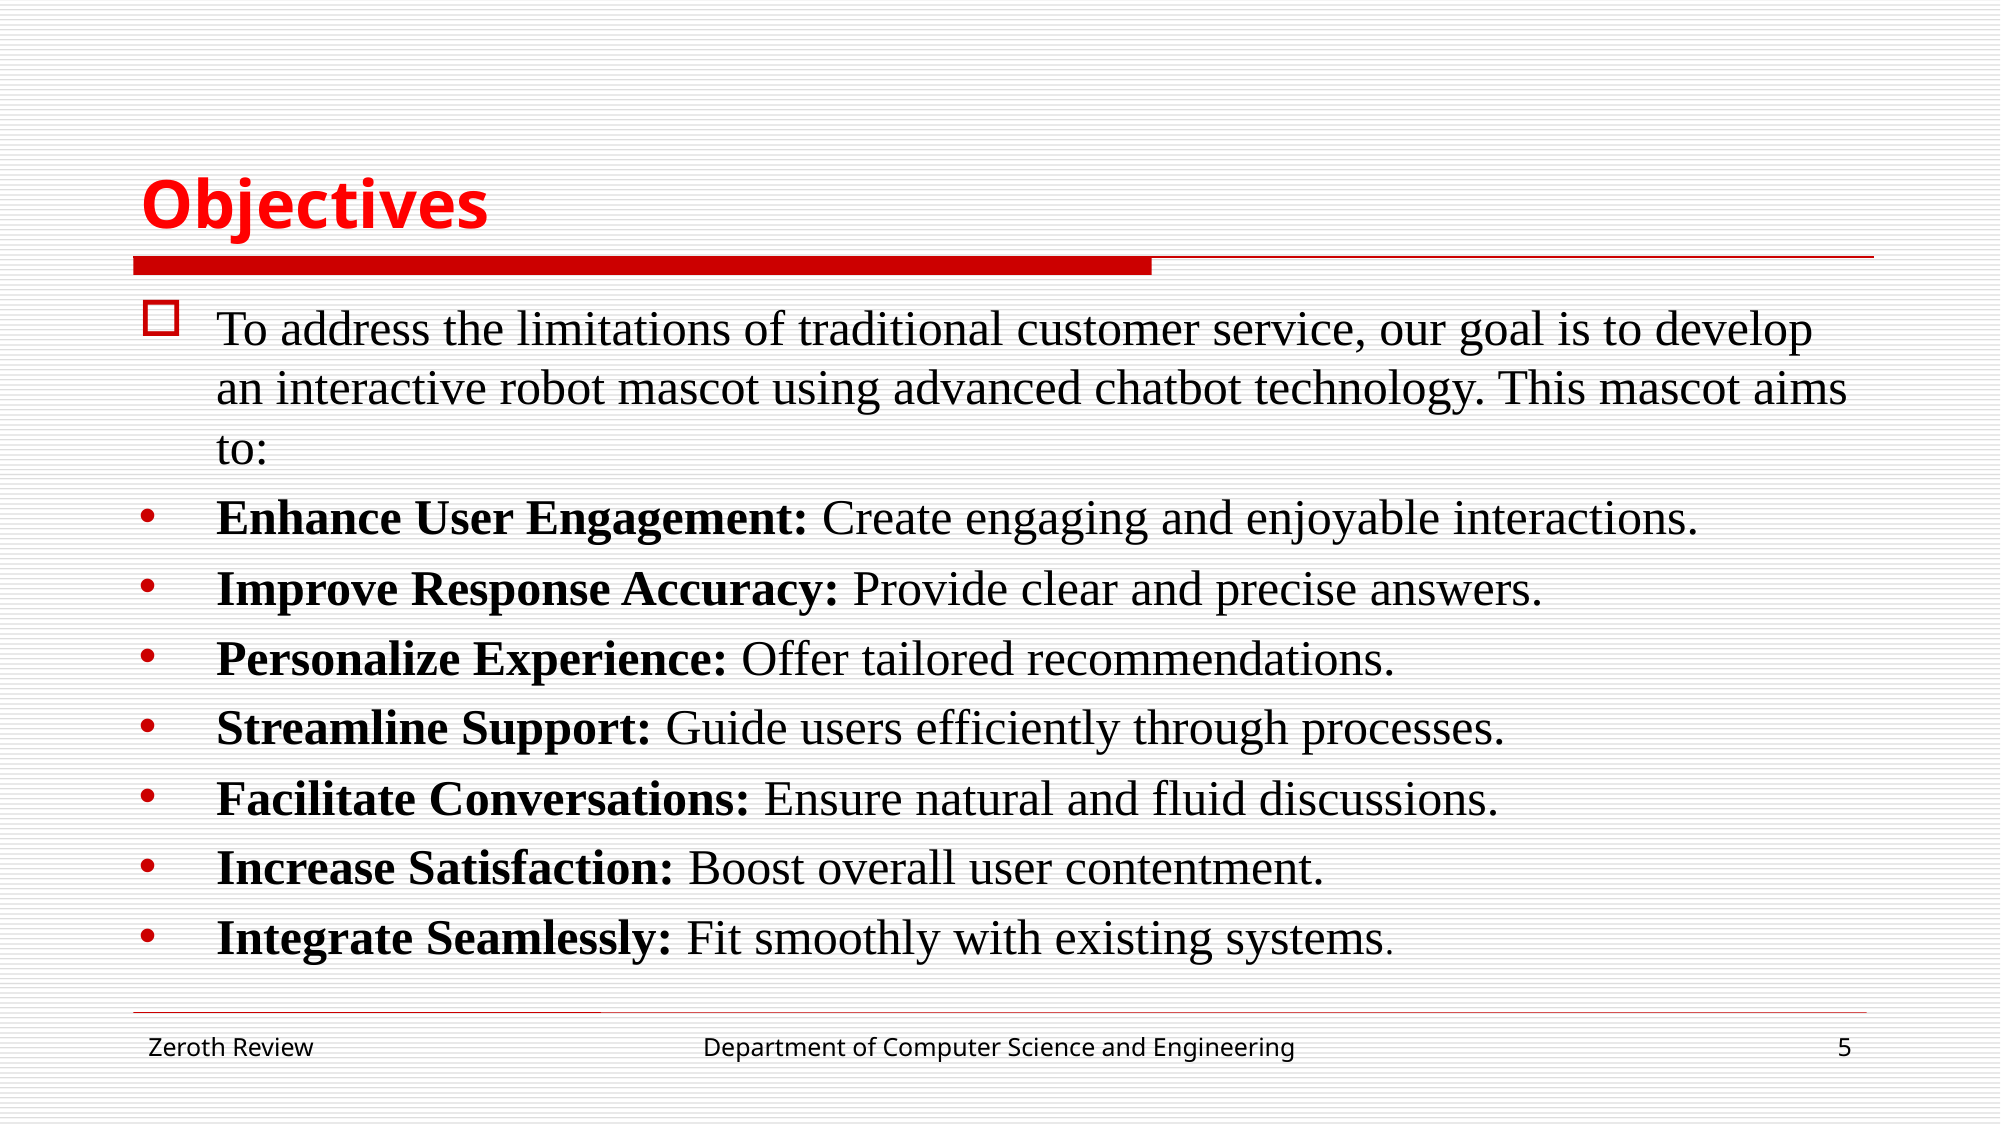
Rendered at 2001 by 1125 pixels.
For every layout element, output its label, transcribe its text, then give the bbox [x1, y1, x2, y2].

title Objectives [125, 50, 1876, 250]
picture [0, 0, 2001, 1125]
slide_number 5 [1433, 1024, 1867, 1103]
footer Department of Computer Science and Engineering [683, 1024, 1317, 1103]
list To address the limitations of traditional customer service, our goal is to develop an interactive robot mascot using advanced chatbot technology. This mascot aims to: Enhance User Engagement: Create engaging and enjoyable interactions. Improve Response Accuracy: Provide clear and precise answers. Personalize Experience: Offer tailored recommendations. Streamline Support: Guide users efficiently through processes. Facilitate Conversations: Ensure natural and fluid discussions. Increase Satisfaction: Boost overall user contentment. Integrate Seamlessly: Fit smoothly with existing systems. [123, 287, 1874, 988]
slide_number Zeroth Review [133, 1024, 567, 1103]
